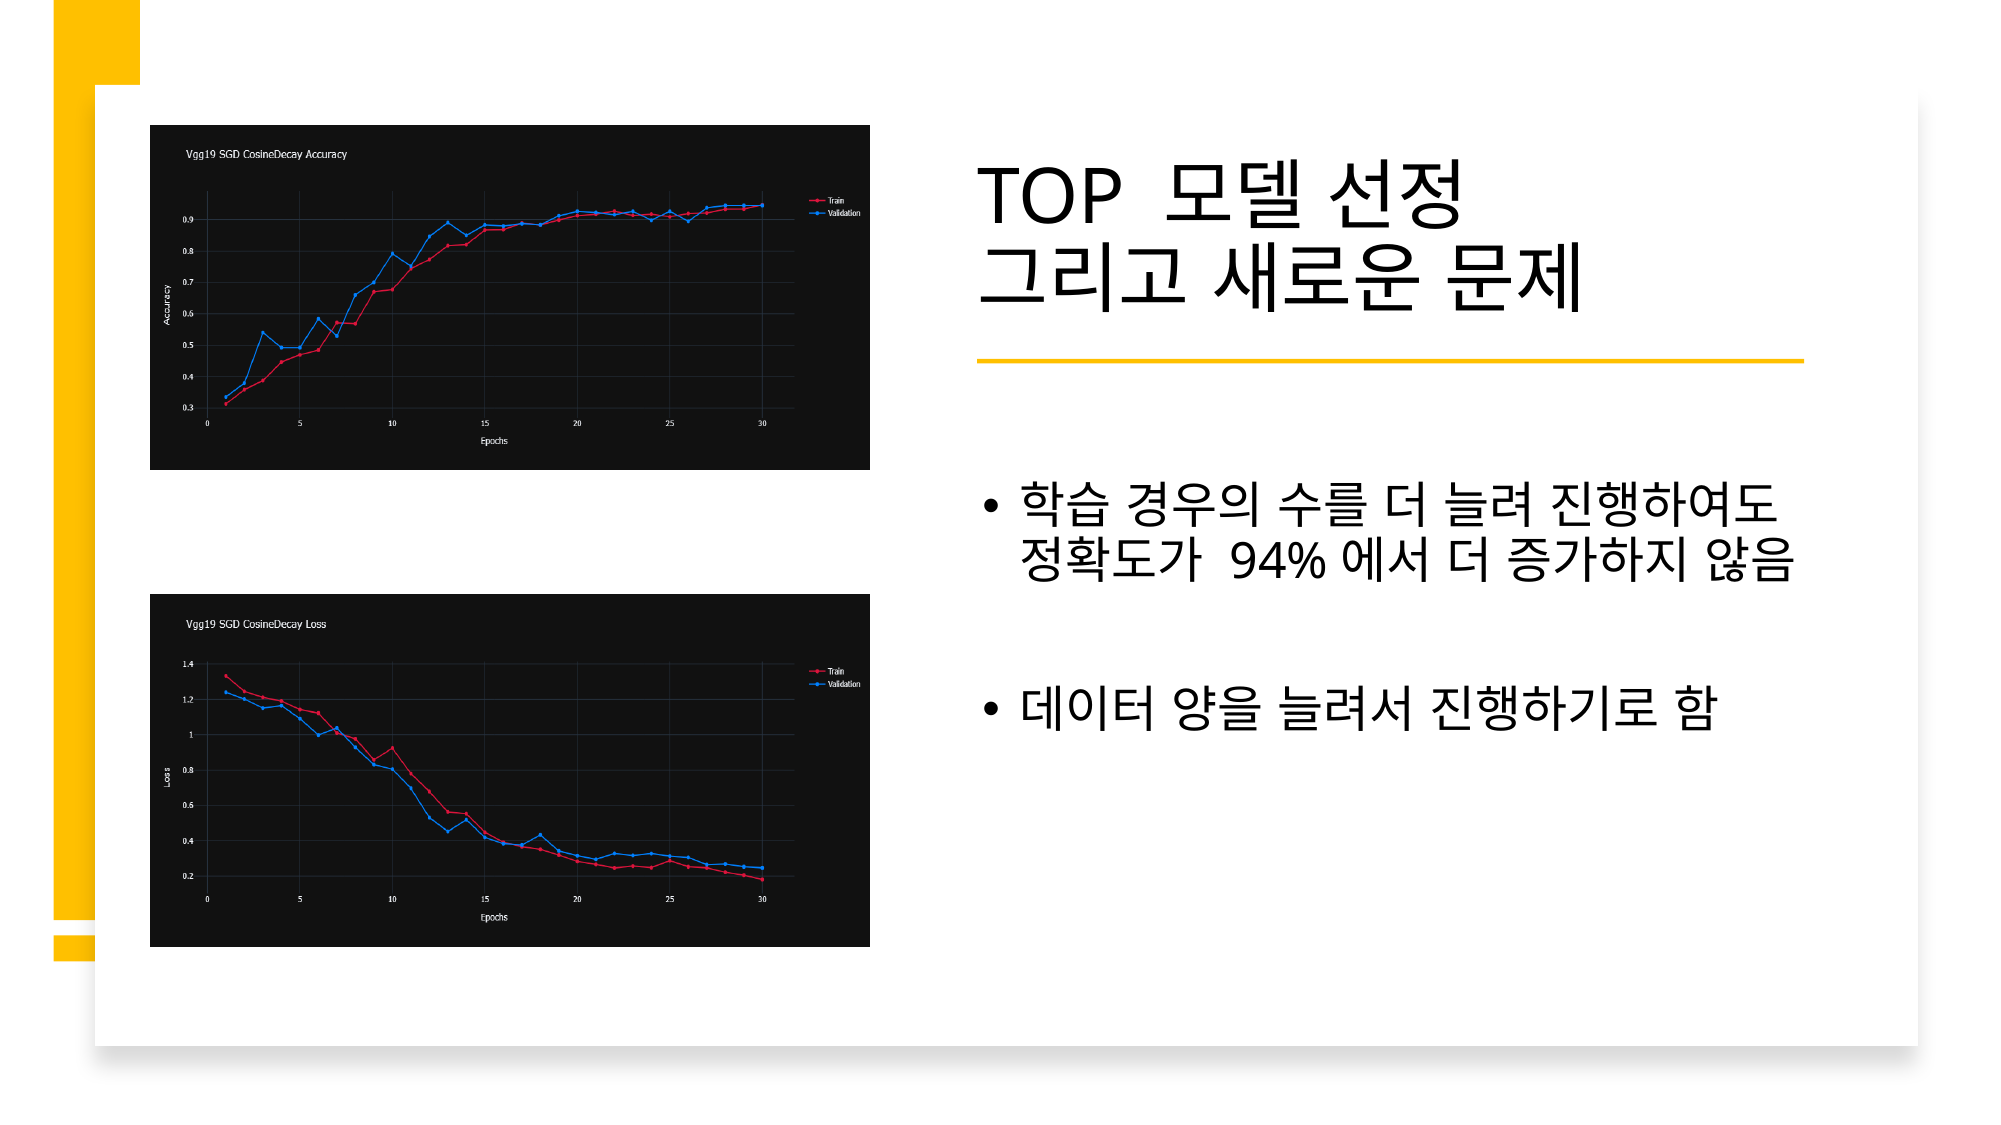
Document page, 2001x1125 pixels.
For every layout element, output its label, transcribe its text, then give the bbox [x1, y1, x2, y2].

text_box [94, 84, 1919, 1047]
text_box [0, 437, 578, 524]
text_box [976, 358, 1805, 364]
text_box [0, 0, 2000, 1125]
list 학습 경우의 수를 더 늘려 진행하여도 정확도가 94%에서 더 증가하지 않음 데이터 양을 늘려서 진행하기로 함 [967, 409, 1855, 810]
title TOP 모델 선정 그리고 새로운 문제 [962, 139, 1850, 331]
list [149, 594, 870, 947]
picture [149, 125, 870, 470]
